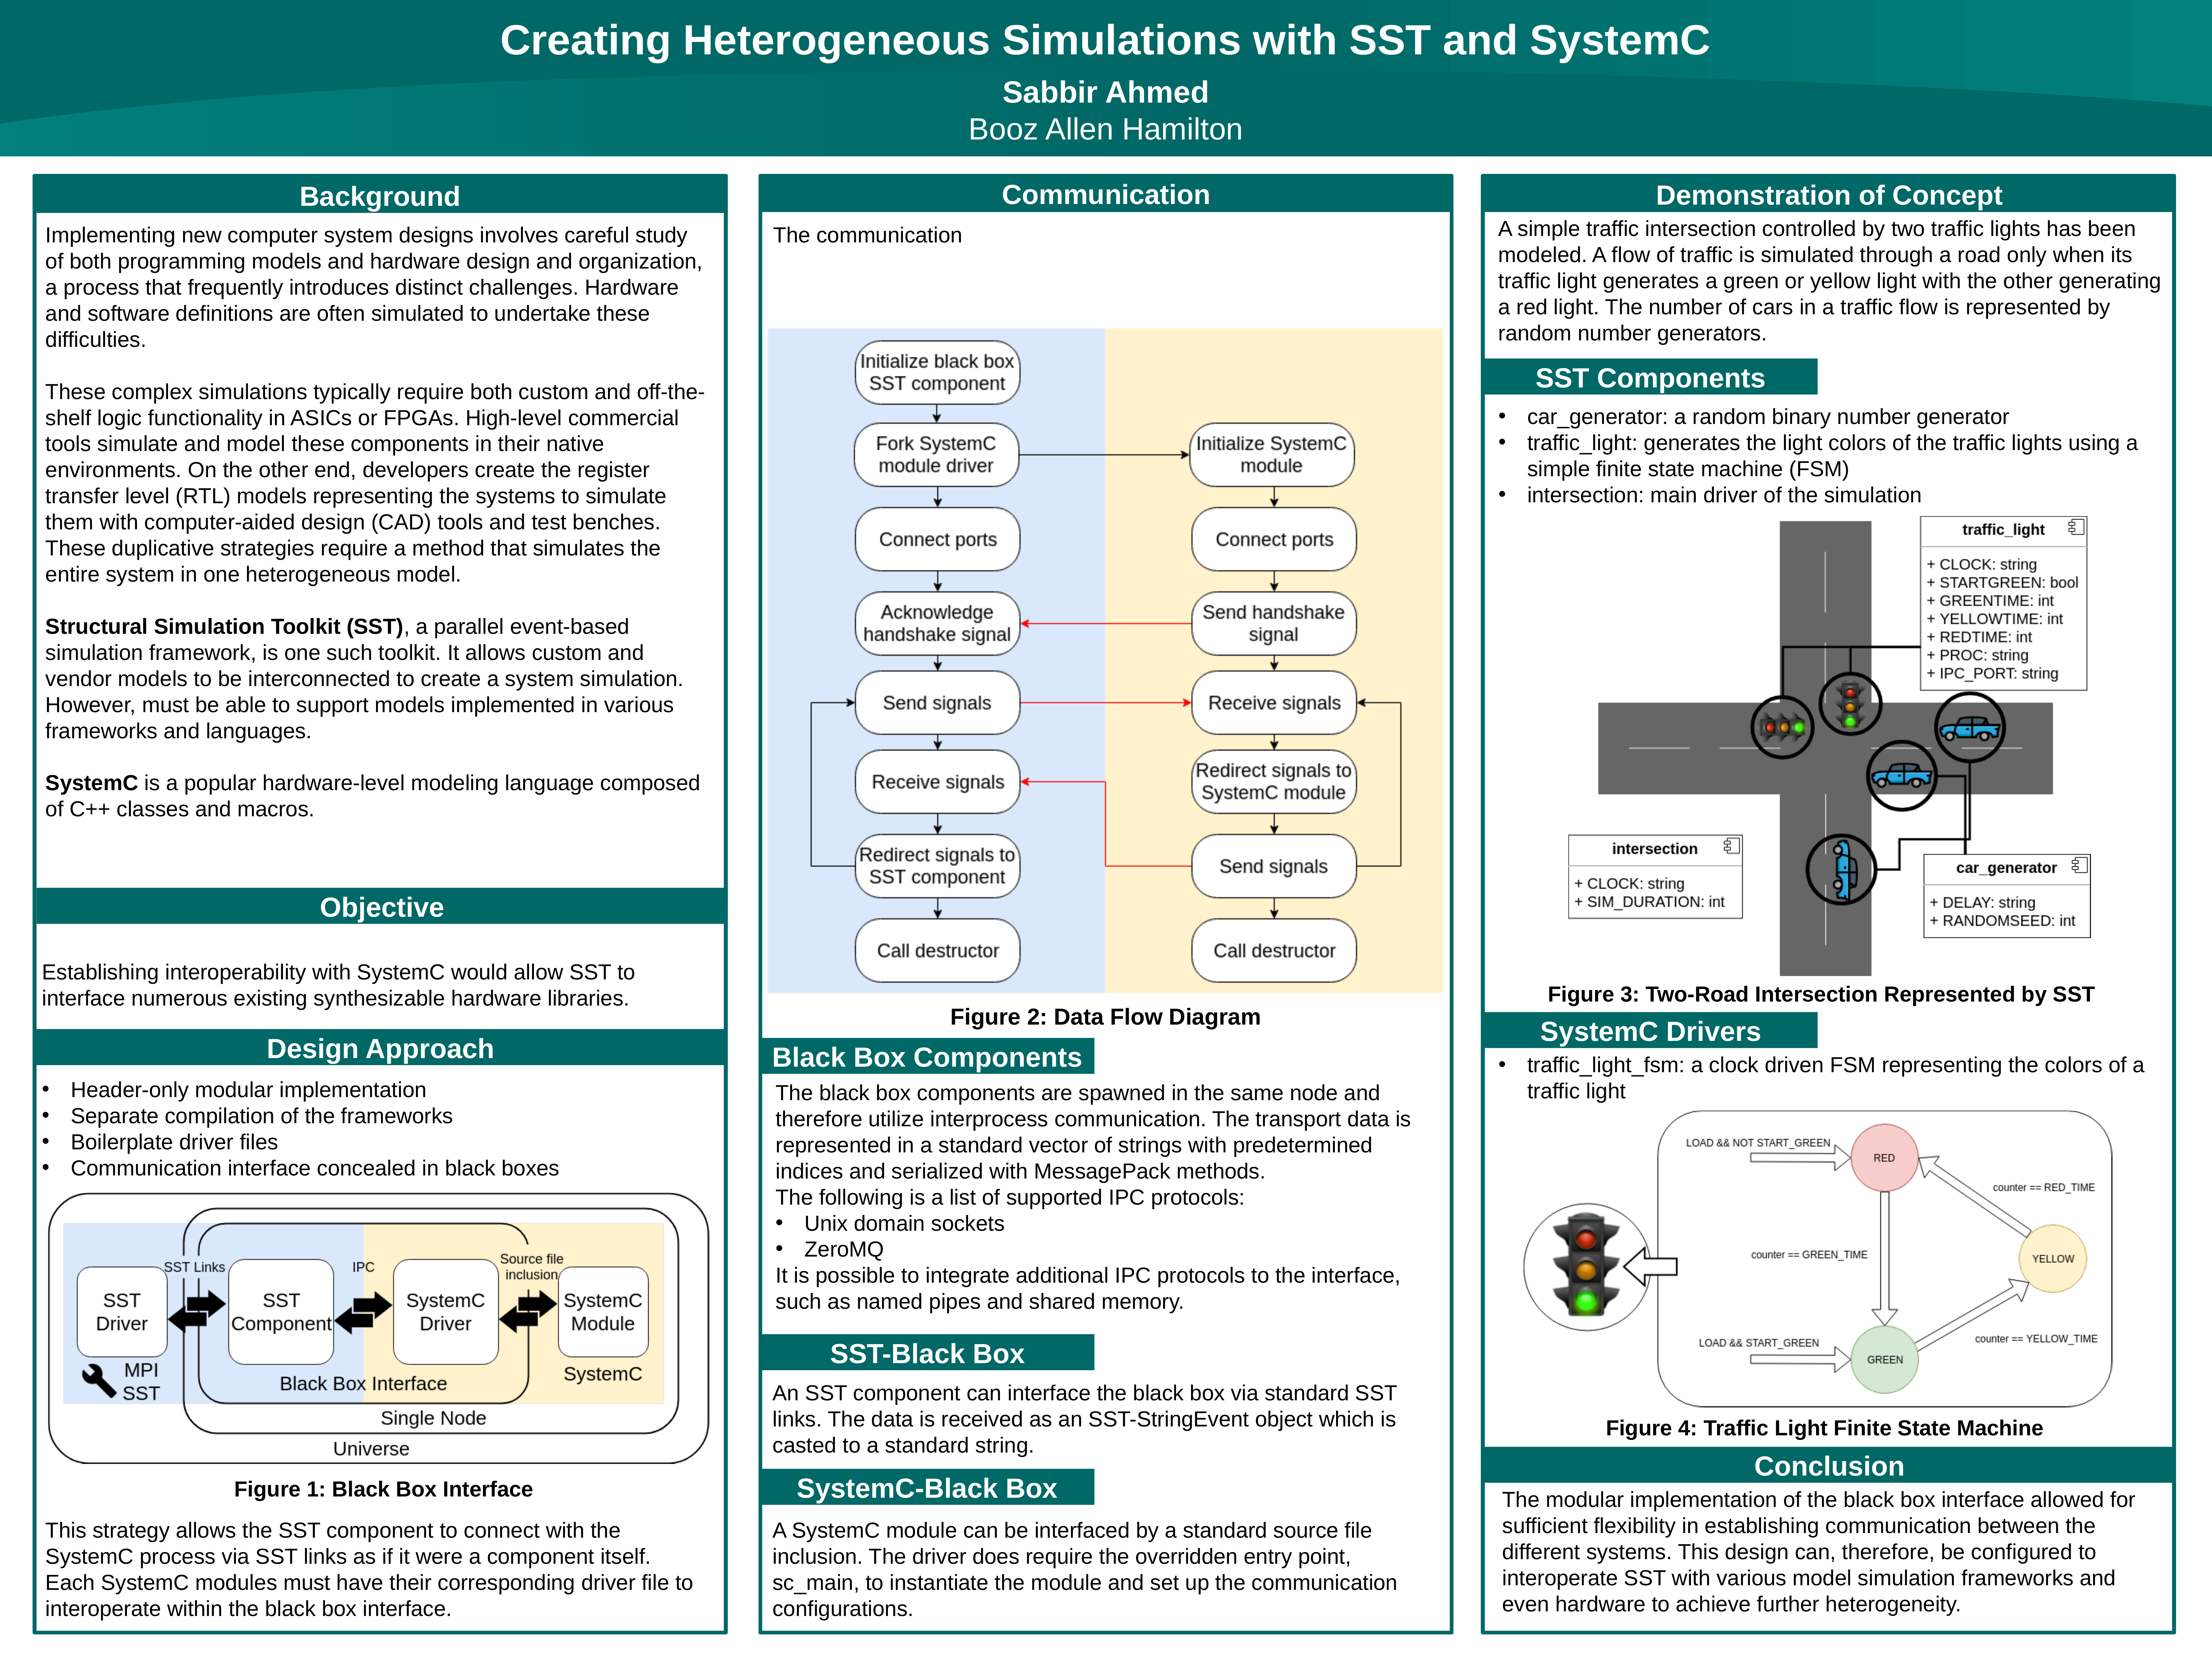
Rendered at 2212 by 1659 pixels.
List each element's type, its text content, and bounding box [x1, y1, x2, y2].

text_box Creating Heterogeneous Simulations with SST and SystemC Sabbir Ahmed Booz Allen Hamilton [0, 10, 2212, 148]
text_box traffic_light_fsm: a clock driven FSM representing the colors of a traffic light [1494, 1048, 2166, 1105]
text_box Figure 1: Black Box Interface [53, 1473, 714, 1503]
text_box SST Components [1484, 358, 1818, 395]
picture [768, 328, 1444, 994]
picture [48, 1193, 710, 1464]
text_box SystemC-Black Box [760, 1469, 1095, 1505]
text_box An SST component can interface the black box via standard SST links. The data is received as an SST-StringEvent object which is casted to a standard string. [768, 1376, 1444, 1459]
text_box This strategy allows the SST component to connect with the SystemC process via SST links as if it were a component itself. Each SystemC modules must have their corresponding driver file to interoperate within the black box interface. [41, 1514, 717, 1623]
text_box car_generator: a random binary number generator traffic_light: generates the light colors of the traffic lights using a simple finite state machine (FSM) intersection: main driver of the simulation [1494, 400, 2166, 509]
text_box The modular implementation of the black box interface allowed for sufficient flexibility in establishing communication between the different systems. This design can, therefore, be configured to interoperate SST with various model simulation frameworks and even hardware to achieve further heterogeneity. [1497, 1483, 2170, 1618]
text_box Implementing new computer system designs involves careful study of both programming models and hardware design and organization, a process that frequently introduces distinct challenges. Hardware and software definitions are often simulated to undertake these difficulties. These complex simulations typically require both custom and off-the-shelf logic functionality in ASICs or FPGAs. High-level commercial tools simulate and model these components in their native environments. On the other end, developers create the register transfer level (RTL) models representing the systems to simulate them with computer-aided design (CAD) tools and test benches. These duplicative strategies require a method that simulates the entire system in one heterogeneous model. Structural Simulation Toolkit (SST), a parallel event-based simulation framework, is one such toolkit. It allows custom and vendor models to be interconnected to create a system simulation. However, must be able to support models implemented in various frameworks and languages. SystemC is a popular hardware-level modeling language composed of C++ classes and macros. [41, 218, 717, 849]
text_box Objective [37, 888, 728, 924]
text_box Black Box Components [760, 1038, 1095, 1074]
text_box SST-Black Box [761, 1334, 1095, 1370]
text_box A simple traffic intersection controlled by two traffic lights has been modeled. A flow of traffic is simulated through a road only when its traffic light generates a green or yellow light with the other generating a red light. The number of cars in a traffic flow is represented by random number generators. [1493, 212, 2170, 347]
text_box The communication [768, 218, 1445, 249]
text_box A SystemC module can be interfaced by a standard source file inclusion. The driver does require the overridden entry point, sc_main, to instantiate the module and set up the communication configurations. [768, 1514, 1421, 1623]
text_box Figure 2: Data Flow Diagram [775, 999, 1436, 1032]
text_box The black box components are spawned in the same node and therefore utilize interprocess communication. The transport data is represented in a standard vector of strings with predetermined indices and serialized with MessagePack methods. The following is a list of supported IPC protocols: Unix domain sockets ZeroMQ It is possible to integrate additional IPC protocols to the interface, such as named pipes and shared memory. [771, 1076, 1447, 1316]
text_box Figure 3: Two-Road Intersection Represented by SST [1481, 978, 2163, 1009]
text_box Establishing interoperability with SystemC would allow SST to interface numerous existing synthesizable hardware libraries. [37, 929, 713, 1012]
text_box Header-only modular implementation Separate compilation of the frameworks Boilerplate driver files Communication interface concealed in black boxes [37, 1073, 713, 1182]
text_box SystemC Drivers [1484, 1012, 1818, 1048]
text_box Conclusion [1484, 1447, 2175, 1483]
picture [1568, 516, 2091, 976]
text_box Background [34, 177, 726, 213]
text_box Figure 4: Traffic Light Finite State Machine [1484, 1411, 2166, 1442]
text_box Demonstration of Concept [1484, 176, 2175, 212]
text_box Communication [761, 175, 1452, 211]
picture [1523, 1111, 2112, 1407]
text_box Design Approach [35, 1029, 727, 1065]
